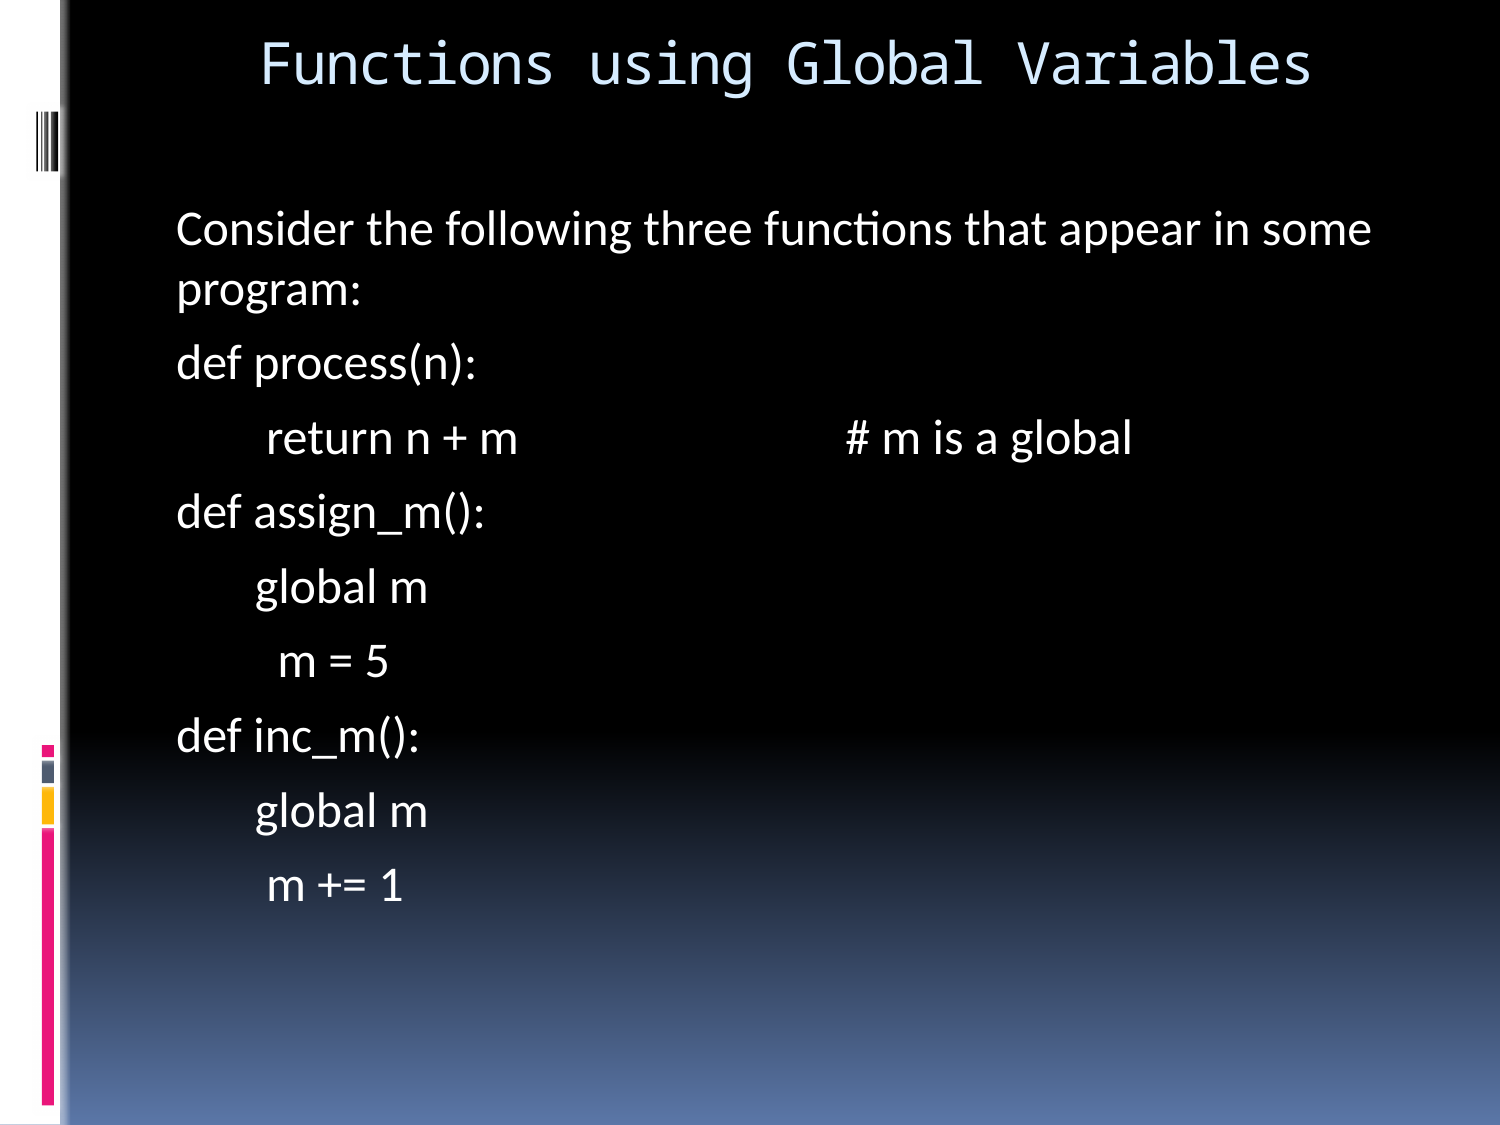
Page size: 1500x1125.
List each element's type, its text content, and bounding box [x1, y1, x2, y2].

title Functions using Global Variables [150, 18, 1425, 169]
list Consider the following three functions that appear in some program: def process(n): return n + m # m is a global def assign_m(): global m m = 5 def inc_m(): global m m += 1 [150, 187, 1425, 1043]
